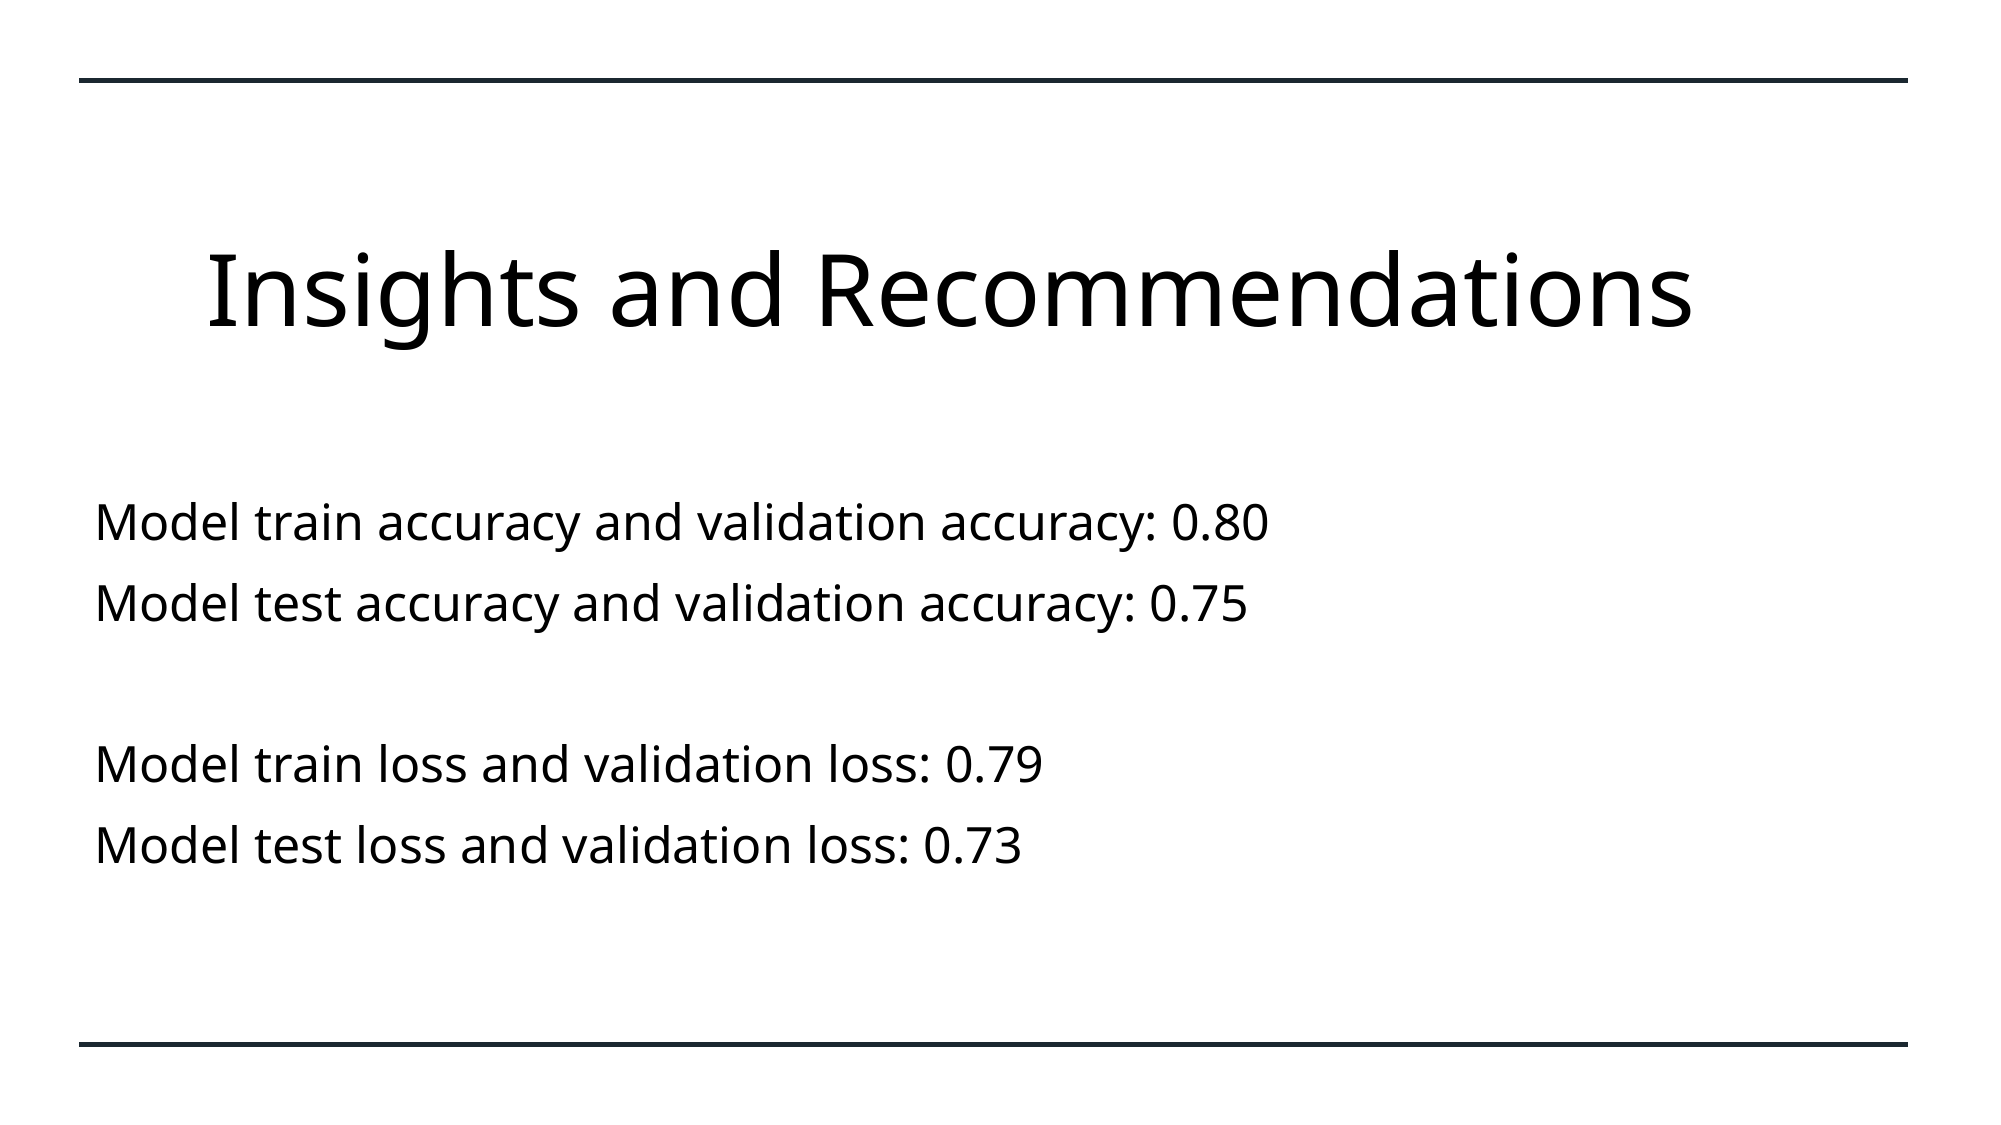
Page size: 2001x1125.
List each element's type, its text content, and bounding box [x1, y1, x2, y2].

list Model train accuracy and validation accuracy: 0.80 Model test accuracy and validation accuracy: 0.75 Model train loss and validation loss: 0.79 Model test loss and validation loss: 0.73 [79, 482, 1803, 905]
title Insights and Recommendations [79, 109, 1824, 464]
